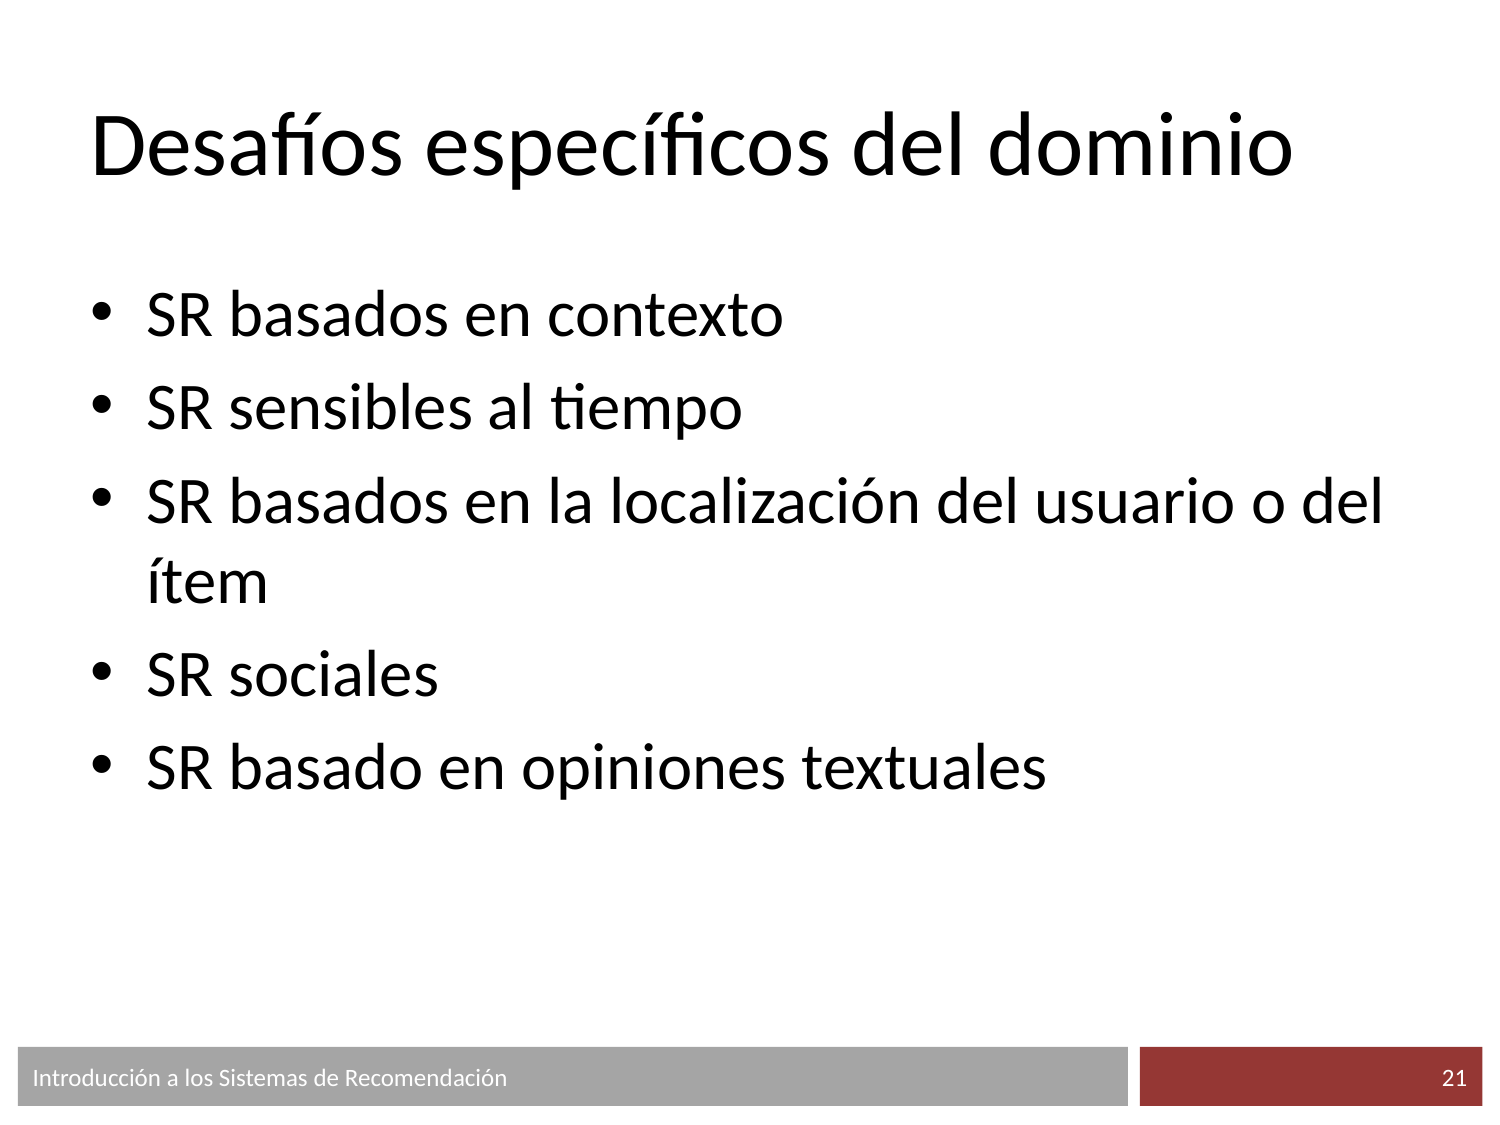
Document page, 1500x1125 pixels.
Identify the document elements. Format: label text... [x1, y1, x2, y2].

list SR basados en contexto SR sensibles al tiempo SR basados en la localización del usuario o del ítem SR sociales SR basado en opiniones textuales [75, 262, 1425, 1005]
title Desafíos específicos del dominio [75, 45, 1425, 233]
footer Introducción a los Sistemas de Recomendación [17, 1046, 1128, 1106]
slide_number ‹#› [1139, 1046, 1483, 1106]
